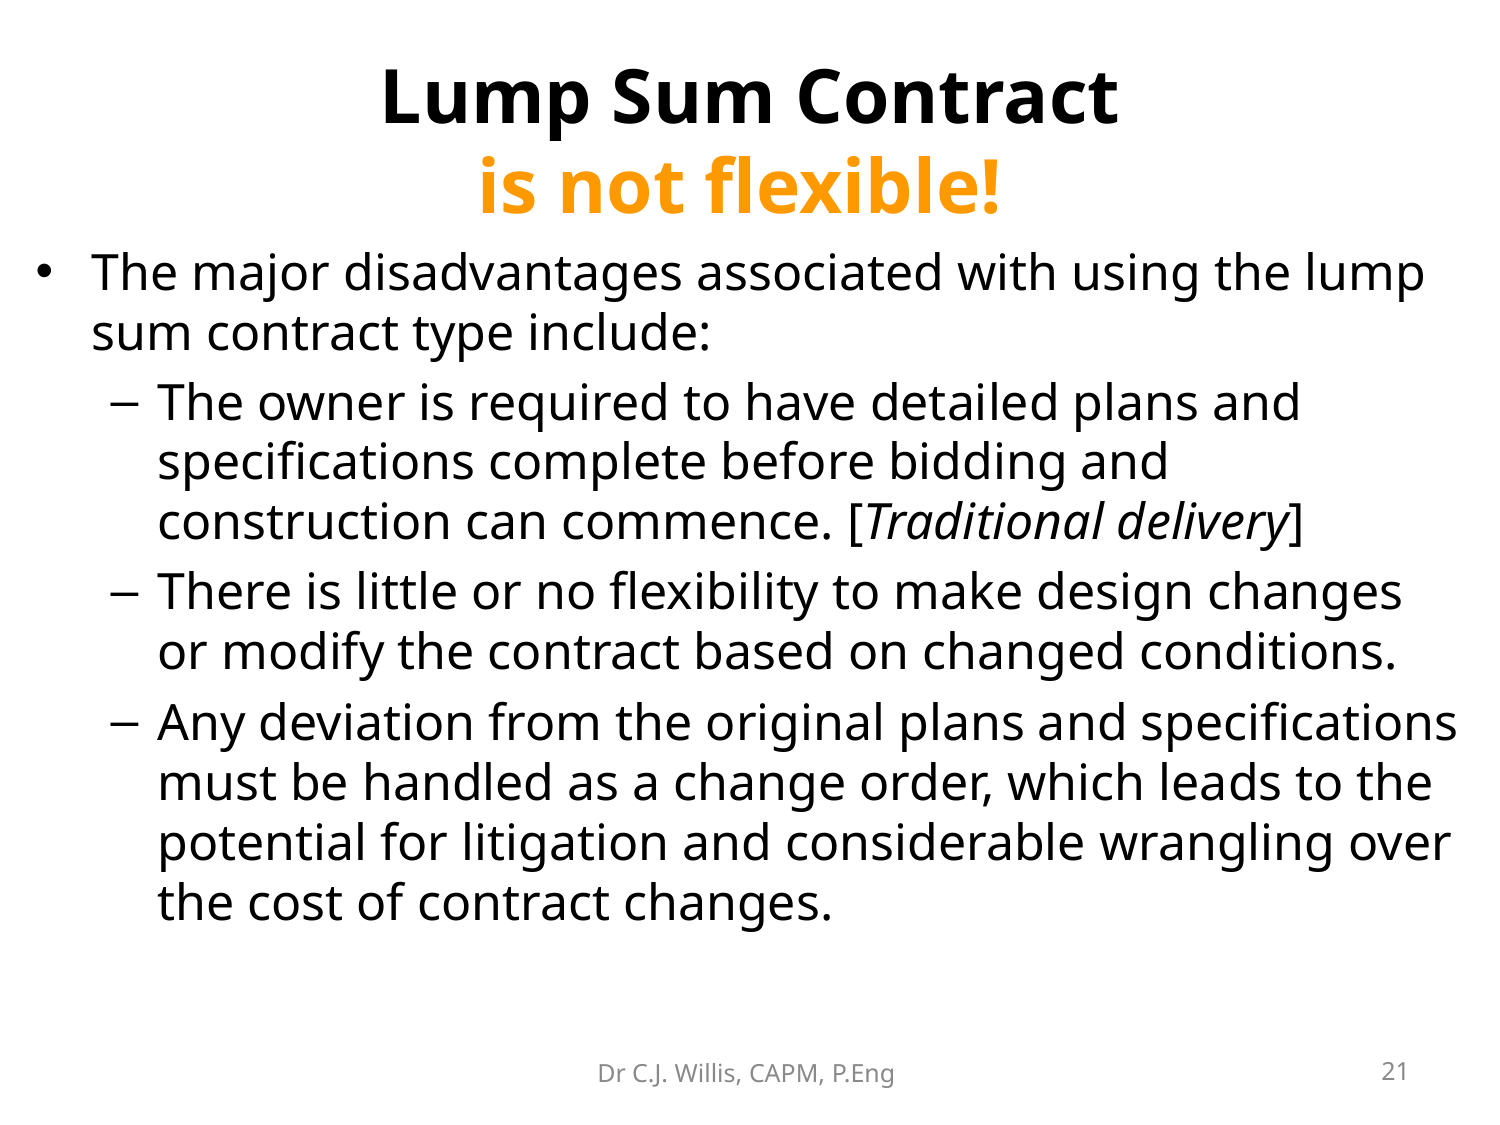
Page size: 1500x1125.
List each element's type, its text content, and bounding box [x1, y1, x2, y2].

title Lump Sum Contract is not flexible! [68, 45, 1432, 232]
text_box ‹#› [1074, 1042, 1425, 1103]
list The major disadvantages associated with using the lump sum contract type include: The owner is required to have detailed plans and specifications complete before bidding and construction can commence. [Traditional delivery] There is little or no flexibility to make design changes or modify the contract based on changed conditions. Any deviation from the original plans and specifications must be handled as a change order, which leads to the potential for litigation and considerable wrangling over the cost of contract changes. [20, 232, 1480, 1082]
text_box Dr C.J. Willis, CAPM, P.Eng [512, 1042, 988, 1103]
